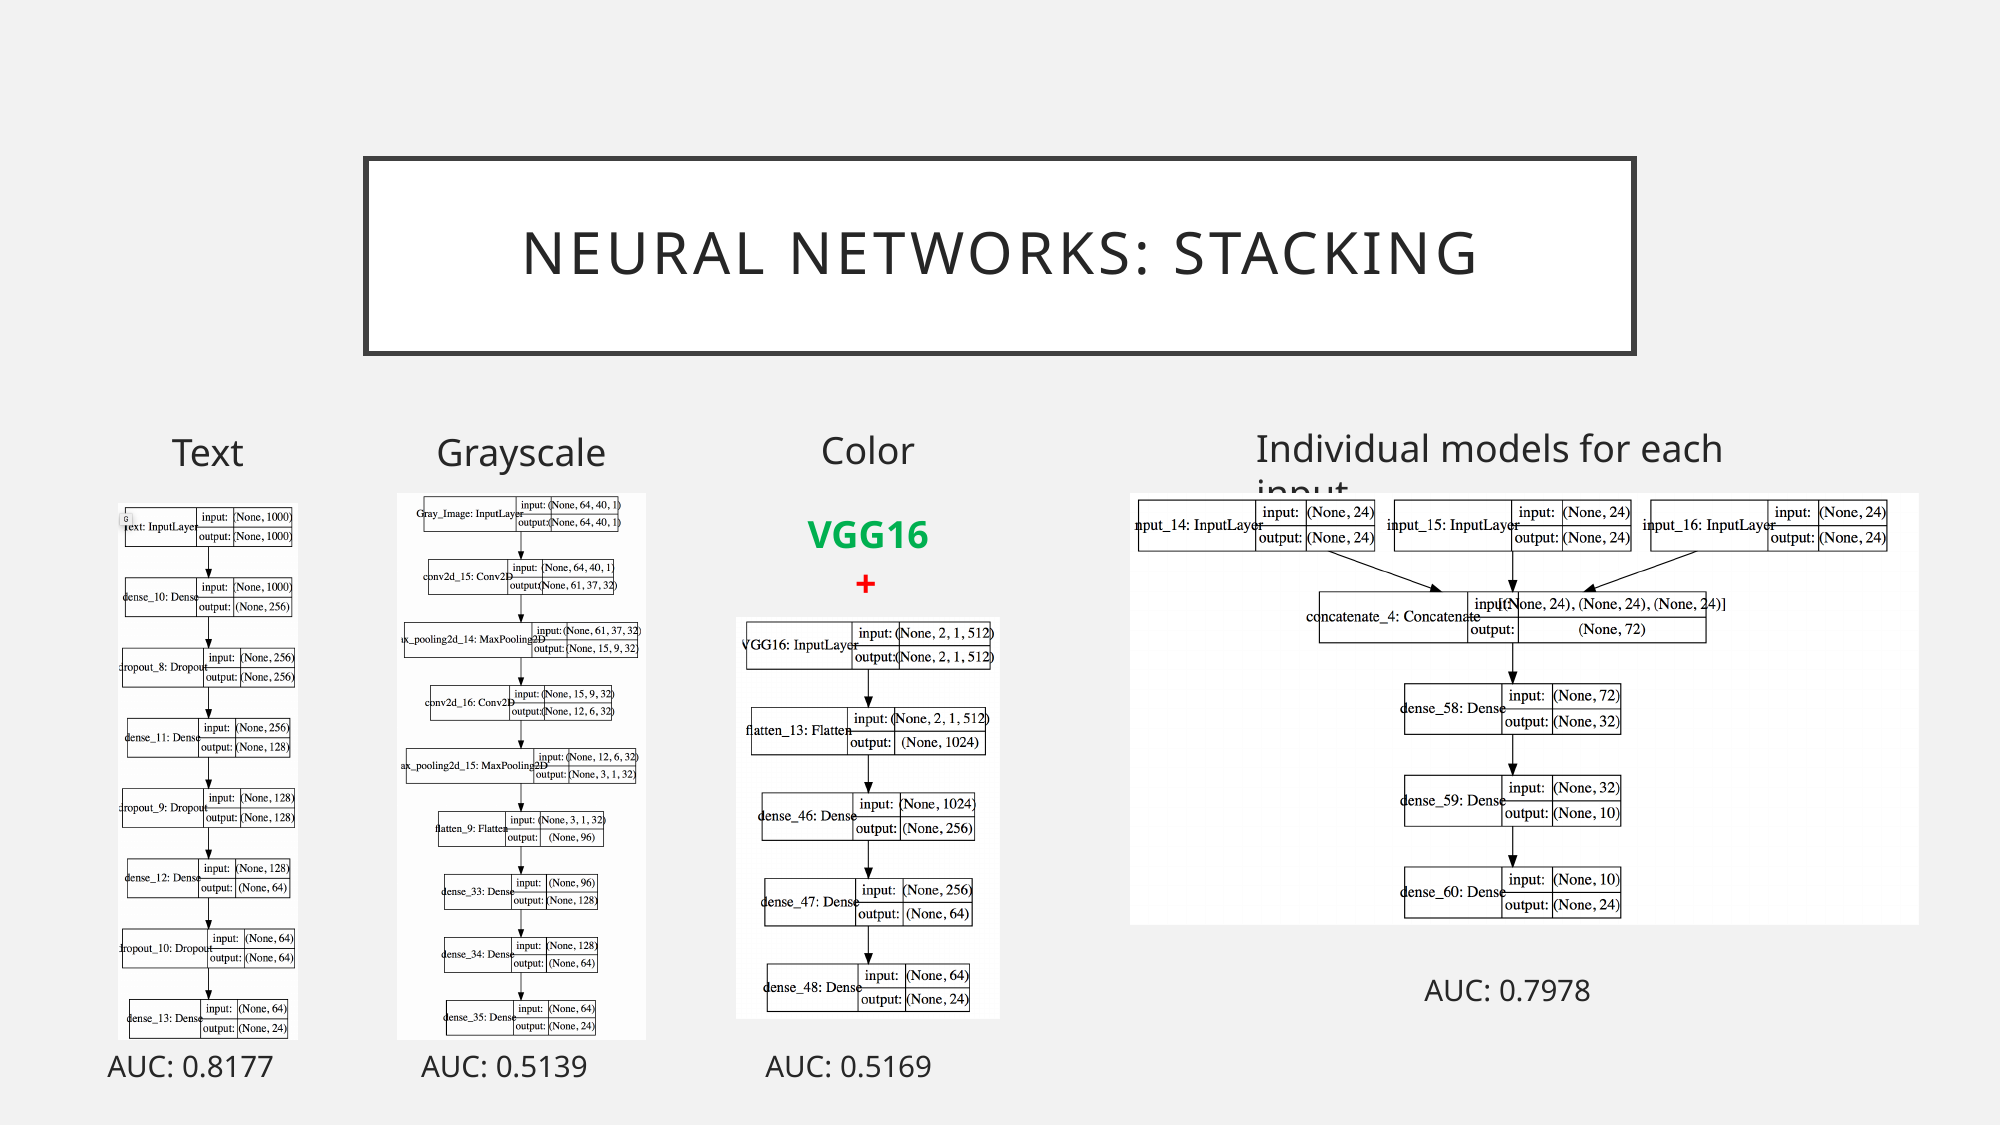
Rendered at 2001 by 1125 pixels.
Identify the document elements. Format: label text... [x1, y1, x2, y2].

text_box AUC: 0.8177 [92, 1040, 324, 1113]
text_box AUC: 0.5169 [750, 1040, 981, 1113]
title Neural networks: stacking [363, 156, 1637, 356]
text_box AUC: 0.5139 [406, 1040, 637, 1113]
picture [736, 617, 1000, 1019]
picture [1130, 493, 1919, 925]
text_box VGG16 [752, 503, 984, 577]
text_box AUC: 0.7978 [1409, 964, 1640, 1037]
text_box Color [752, 420, 984, 493]
text_box Grayscale [406, 421, 637, 493]
list Individual models for each input [1240, 416, 1809, 490]
picture [118, 503, 298, 1040]
text_box + [750, 552, 981, 617]
text_box Text [92, 421, 324, 494]
picture [397, 493, 646, 1040]
